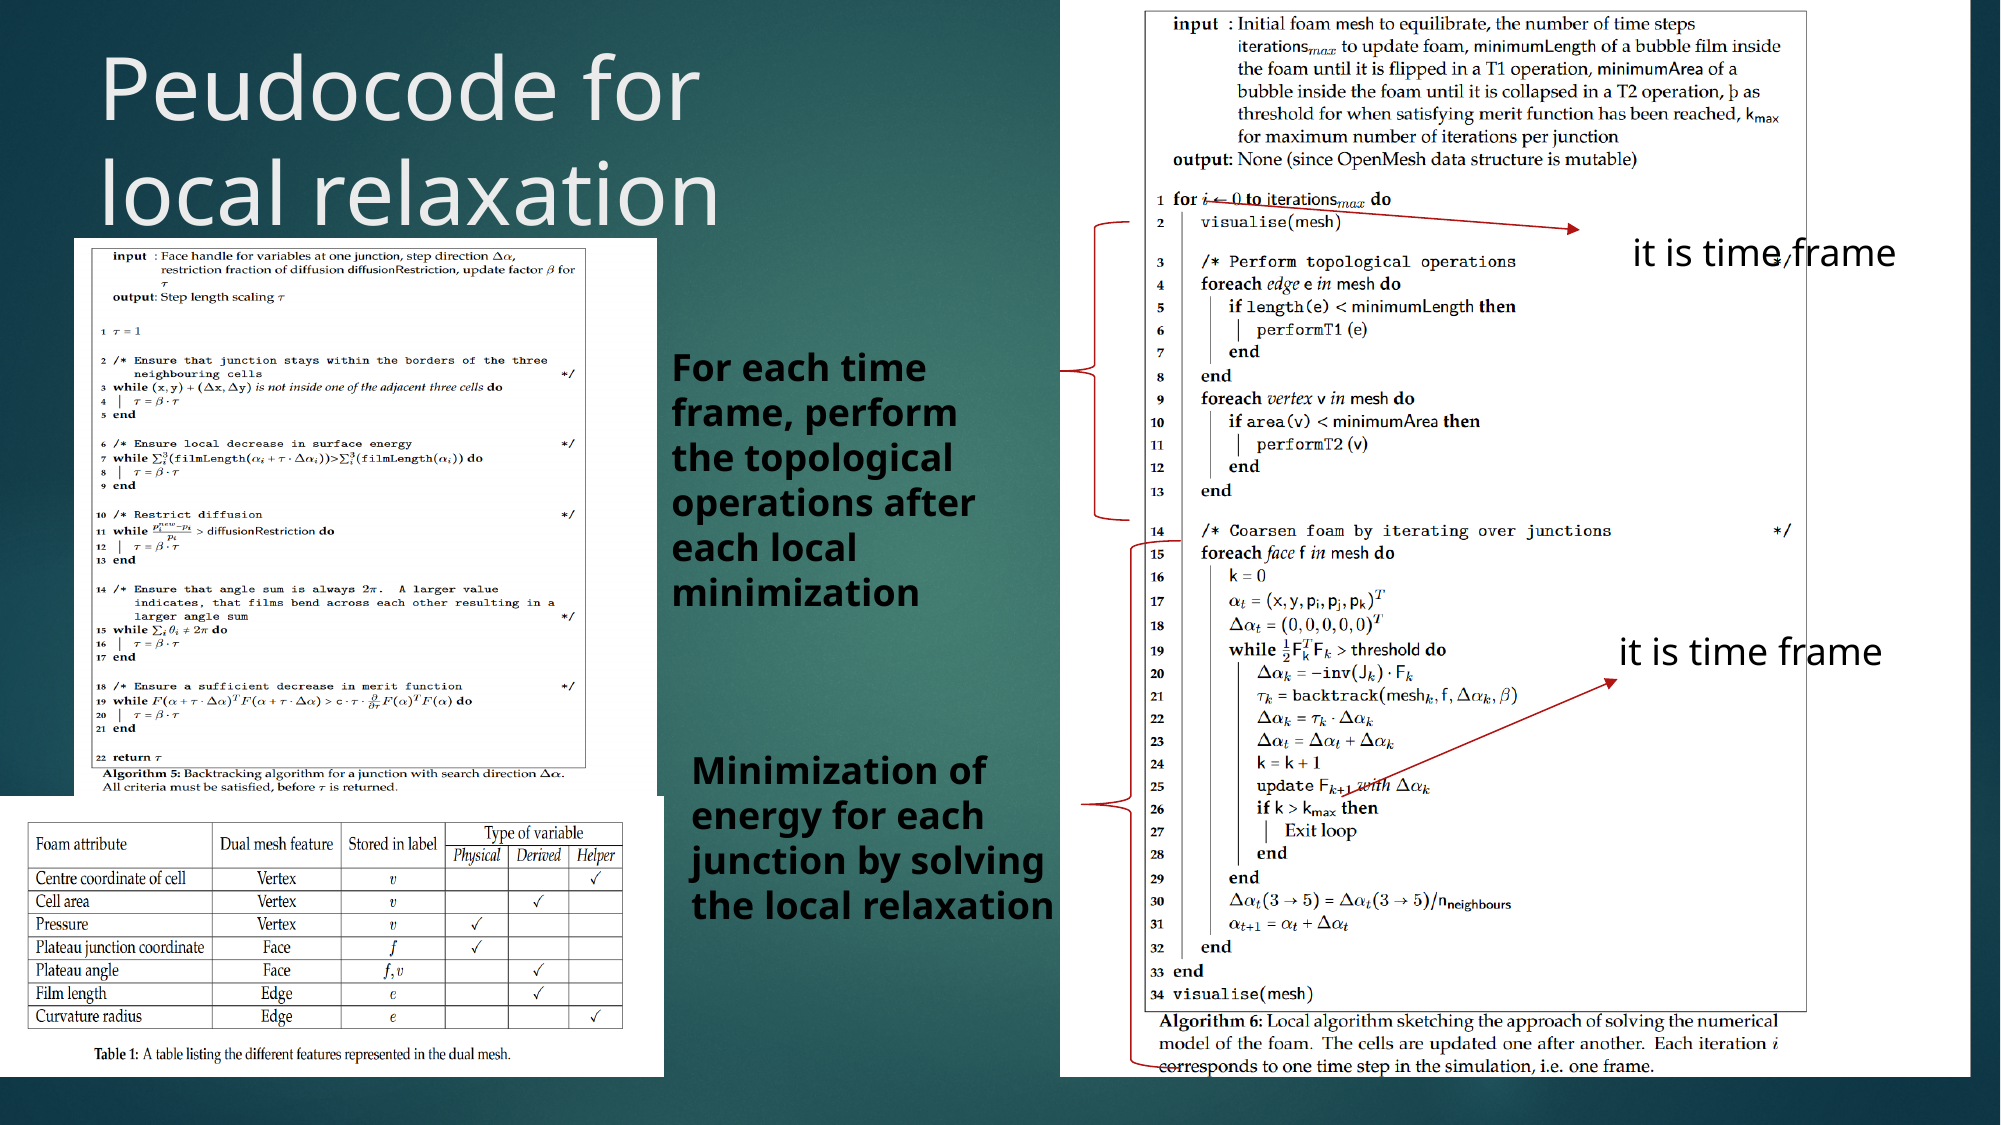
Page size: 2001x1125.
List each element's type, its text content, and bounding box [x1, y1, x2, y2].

text_box Minimization of energy for each junction by solving the local relaxation [676, 739, 1054, 935]
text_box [1341, 678, 1618, 797]
text_box For each time frame, perform the topological operations after each local minimization [661, 336, 1043, 622]
title Peudocode for local relaxation [84, 25, 834, 256]
picture [1059, 0, 1971, 1125]
picture [0, 238, 664, 1125]
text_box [1205, 200, 1581, 231]
